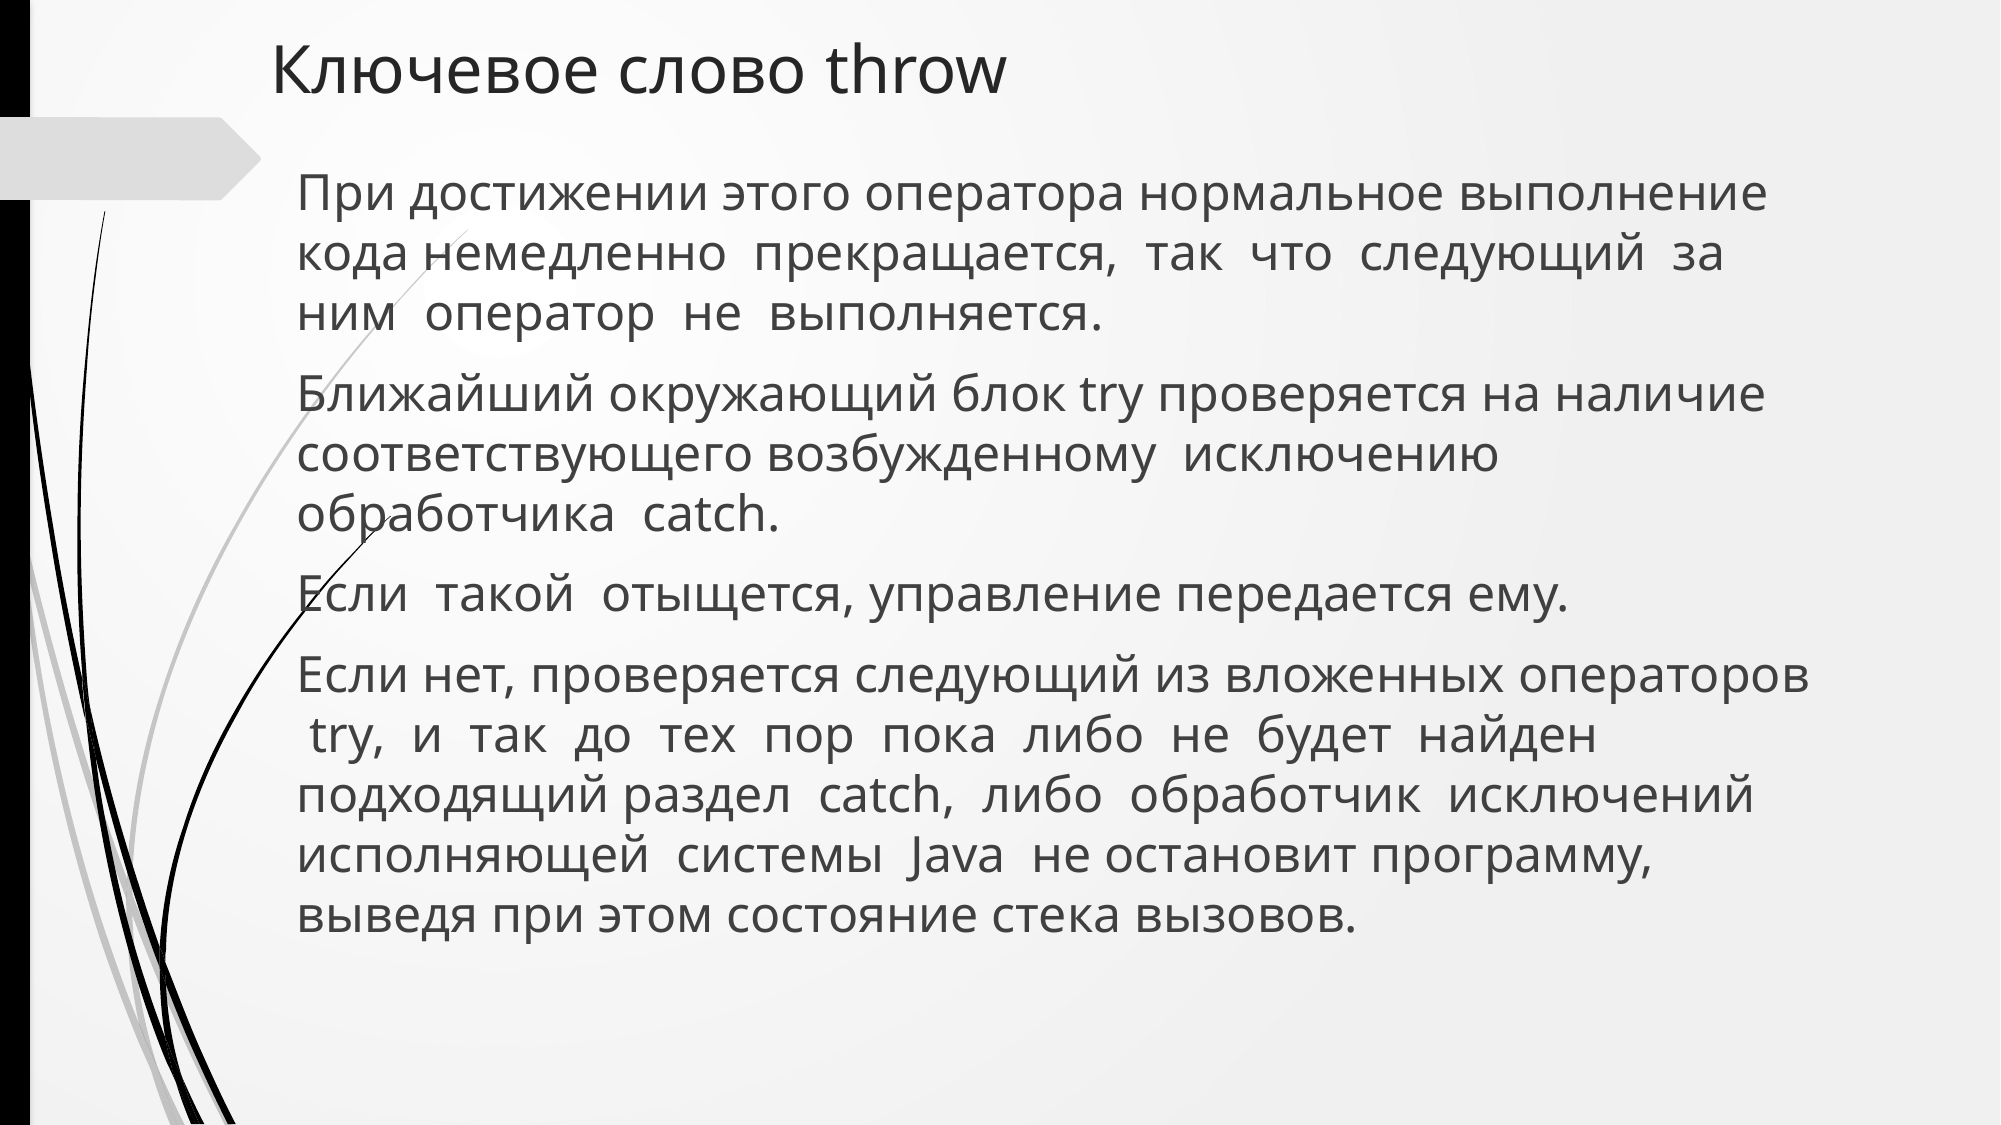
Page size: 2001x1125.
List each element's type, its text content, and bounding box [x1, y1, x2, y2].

list При достижении этого оператора нормальное выполнение кода немедленно прекращается, так что следующий за ним оператор не выполняется. Ближайший окружающий блок try проверяется на наличие соответствующего возбужденному исключению обработчика catch. Если такой отыщется, управление передается ему. Если нет, проверяется следующий из вложенных операторов try, и так до тех пор пока либо не будет найден подходящий раздел catch, либо обработчик исключений исполняющей системы Java не остановит программу, выведя при этом состояние стека вызовов. [281, 152, 1829, 1125]
title Ключевое слово throw [237, 19, 1728, 124]
